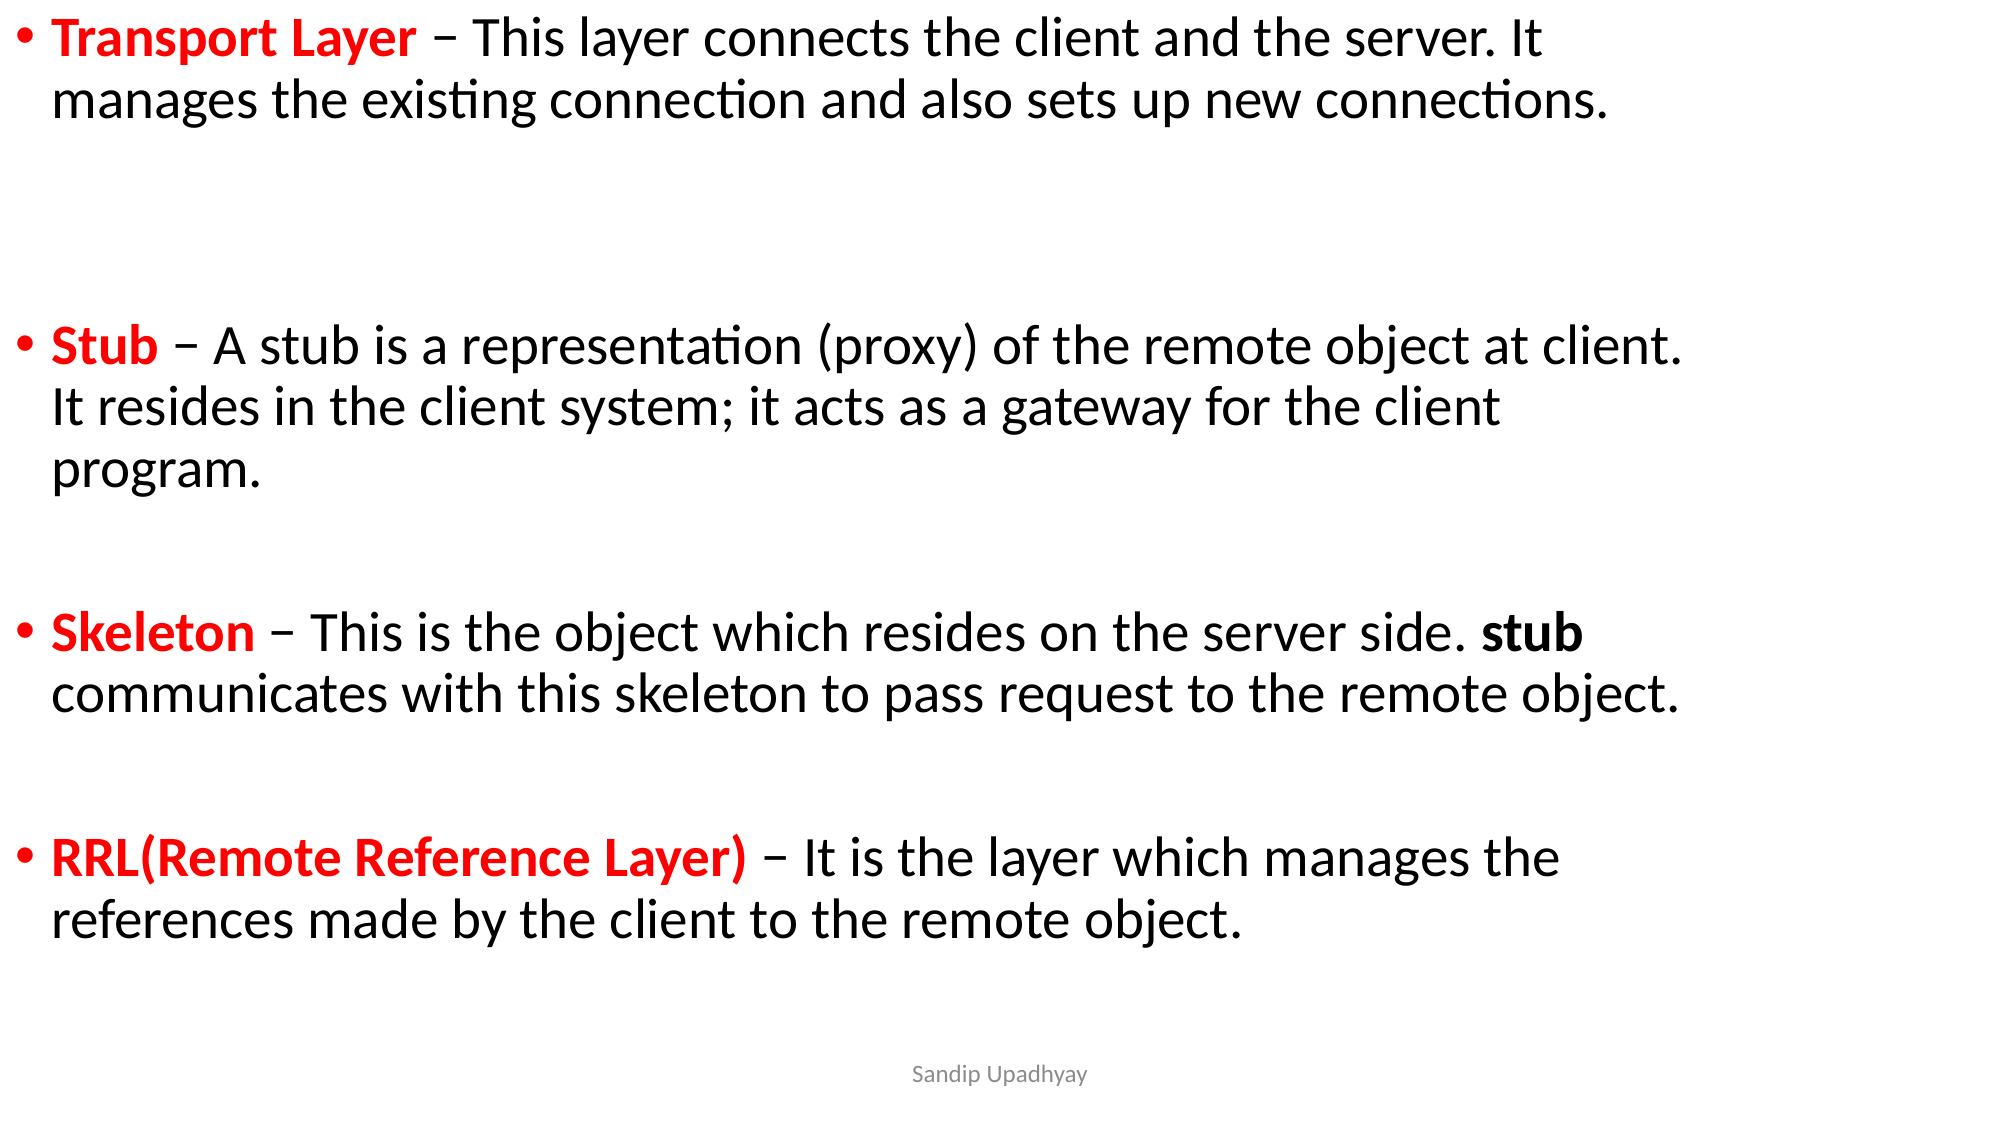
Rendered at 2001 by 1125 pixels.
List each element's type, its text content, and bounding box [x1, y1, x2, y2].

list Transport Layer − This layer connects the client and the server. It manages the existing connection and also sets up new connections. Stub − A stub is a representation (proxy) of the remote object at client. It resides in the client system; it acts as a gateway for the client program. Skeleton − This is the object which resides on the server side. stub communicates with this skeleton to pass request to the remote object. RRL(Remote Reference Layer) − It is the layer which manages the references made by the client to the remote object. [0, 0, 1725, 1014]
footer Sandip Upadhyay [662, 1042, 1338, 1103]
